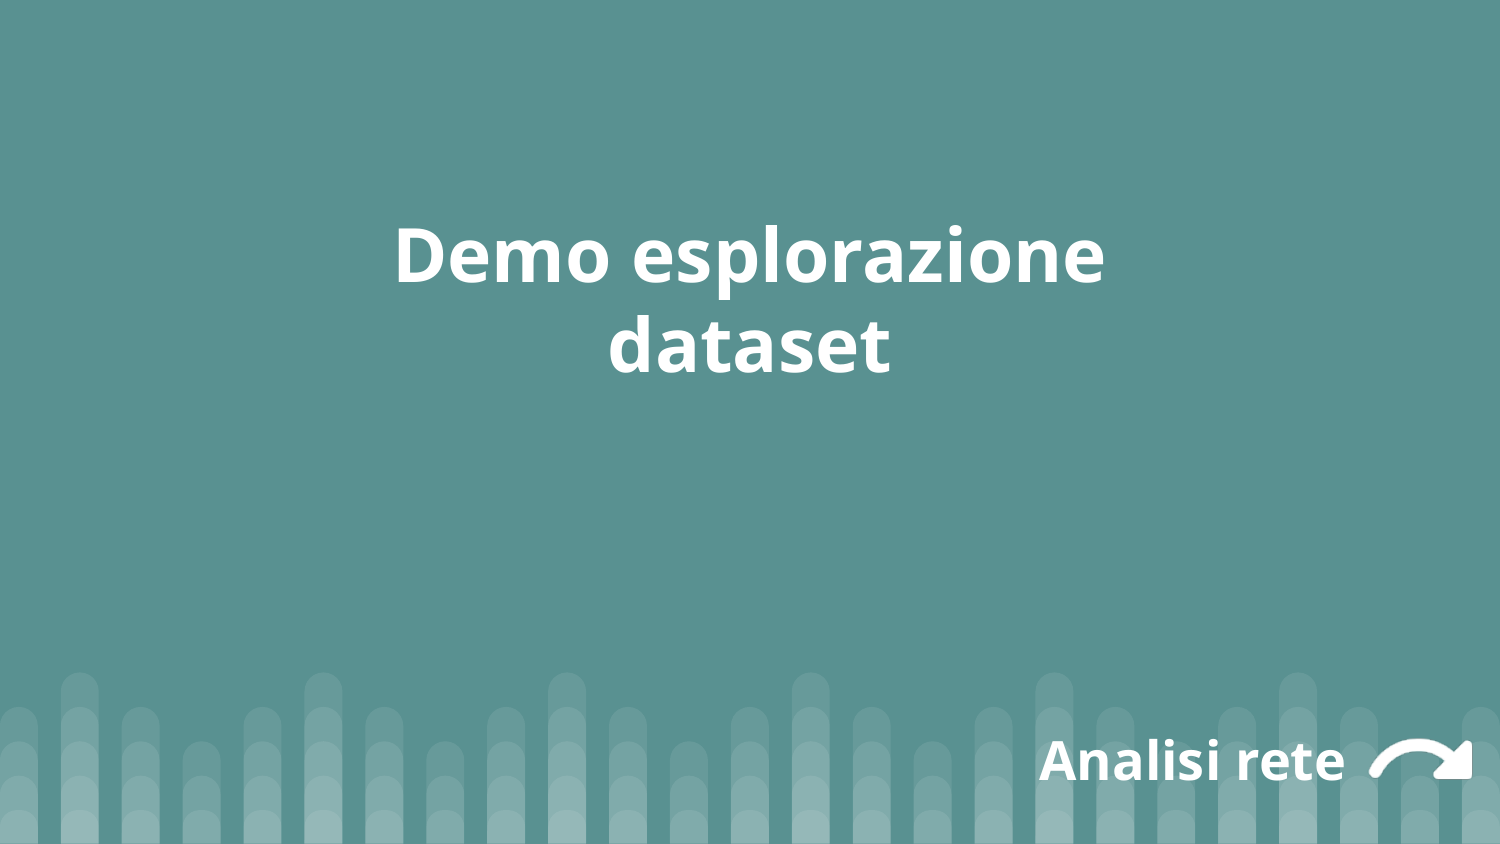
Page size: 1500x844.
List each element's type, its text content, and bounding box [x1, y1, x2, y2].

picture [1359, 696, 1483, 821]
text_box Analisi rete [917, 657, 1469, 844]
text_box Demo esplorazione dataset [227, 144, 1273, 451]
